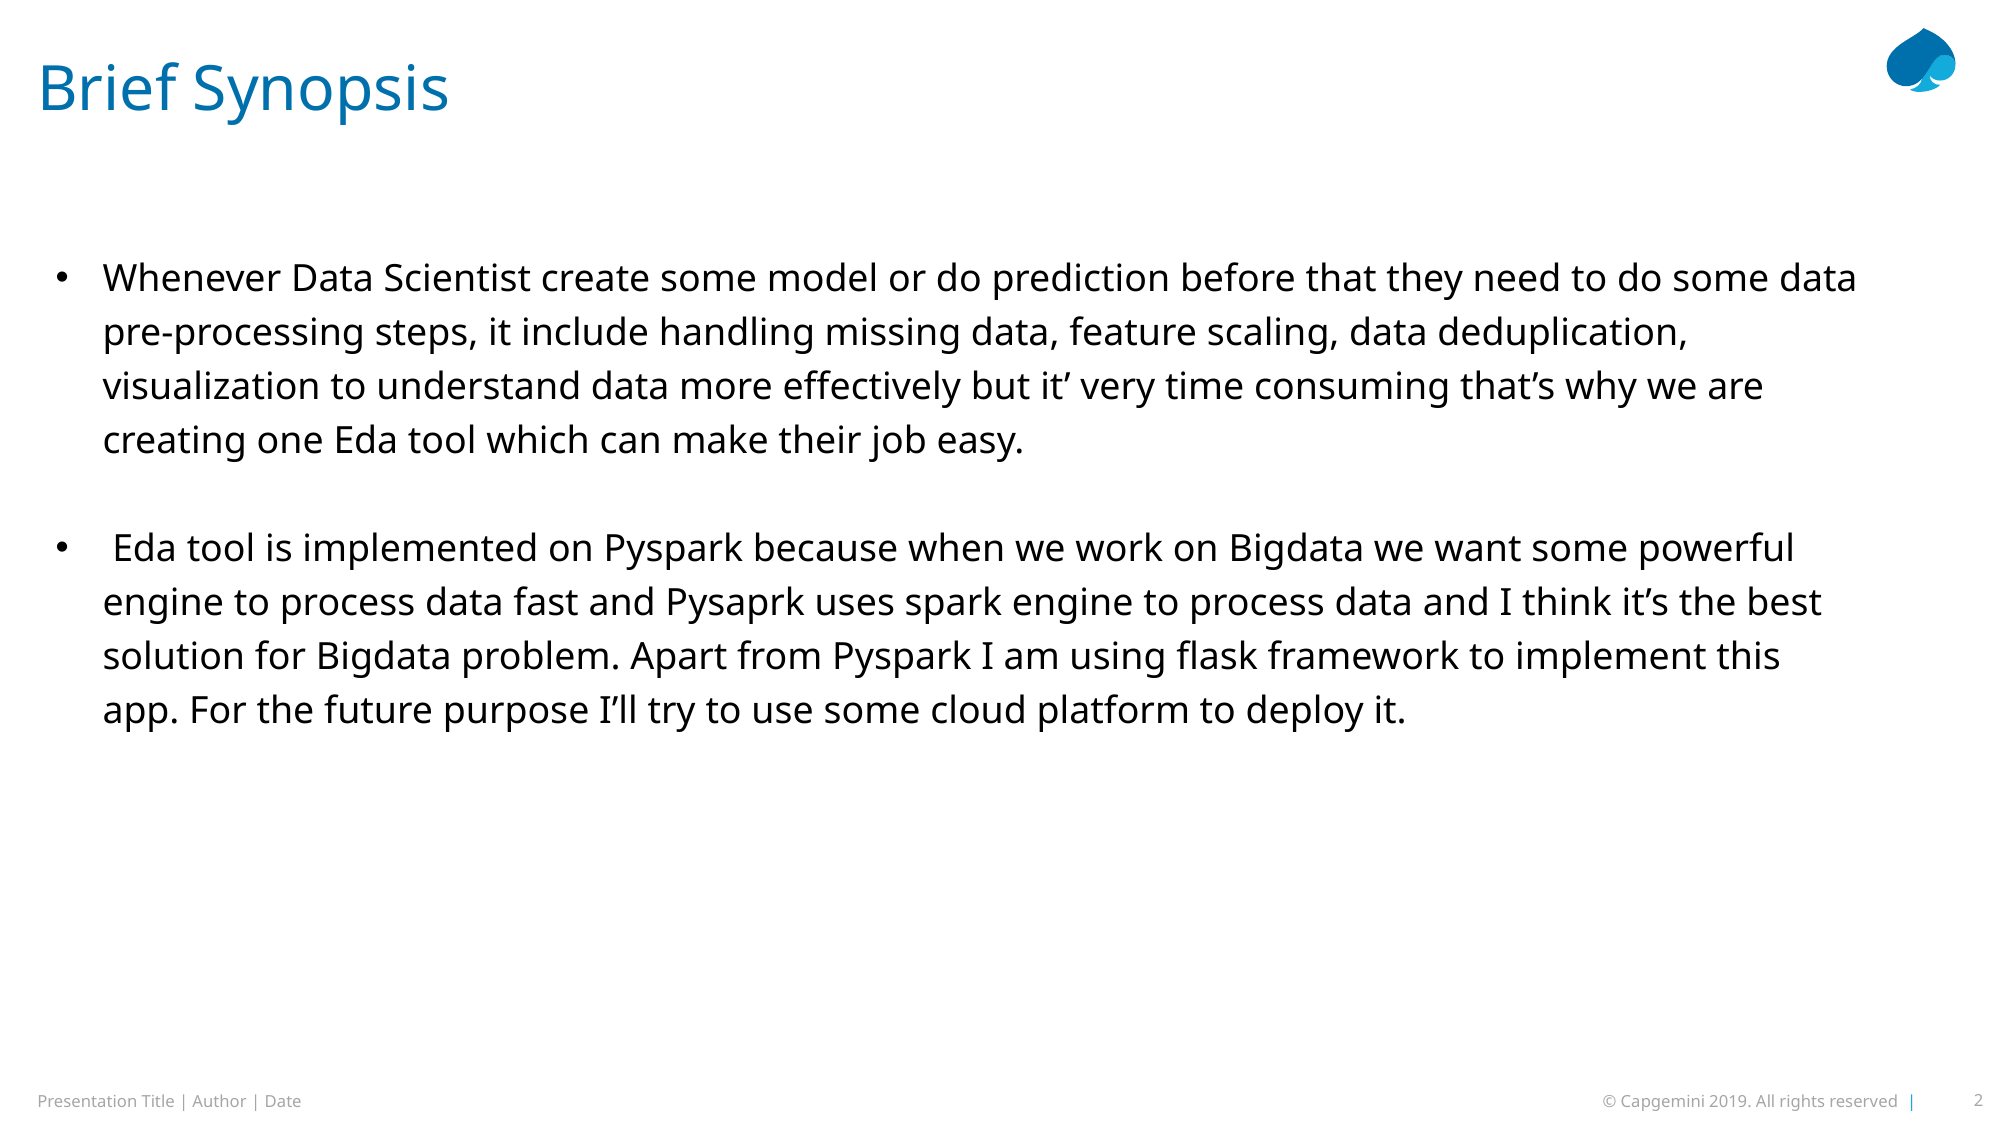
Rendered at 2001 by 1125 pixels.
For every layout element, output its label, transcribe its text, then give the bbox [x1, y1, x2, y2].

title Brief Synopsis [37, 0, 1863, 182]
list Whenever Data Scientist create some model or do prediction before that they need to do some data pre-processing steps, it include handling missing data, feature scaling, data deduplication, visualization to understand data more effectively but it’ very time consuming that’s why we are creating one Eda tool which can make their job easy. Eda tool is implemented on Pyspark because when we work on Bigdata we want some powerful engine to process data fast and Pysaprk uses spark engine to process data and I think it’s the best solution for Bigdata problem. Apart from Pyspark I am using flask framework to implement this app. For the future purpose I’ll try to use some cloud platform to deploy it. [55, 200, 1863, 943]
